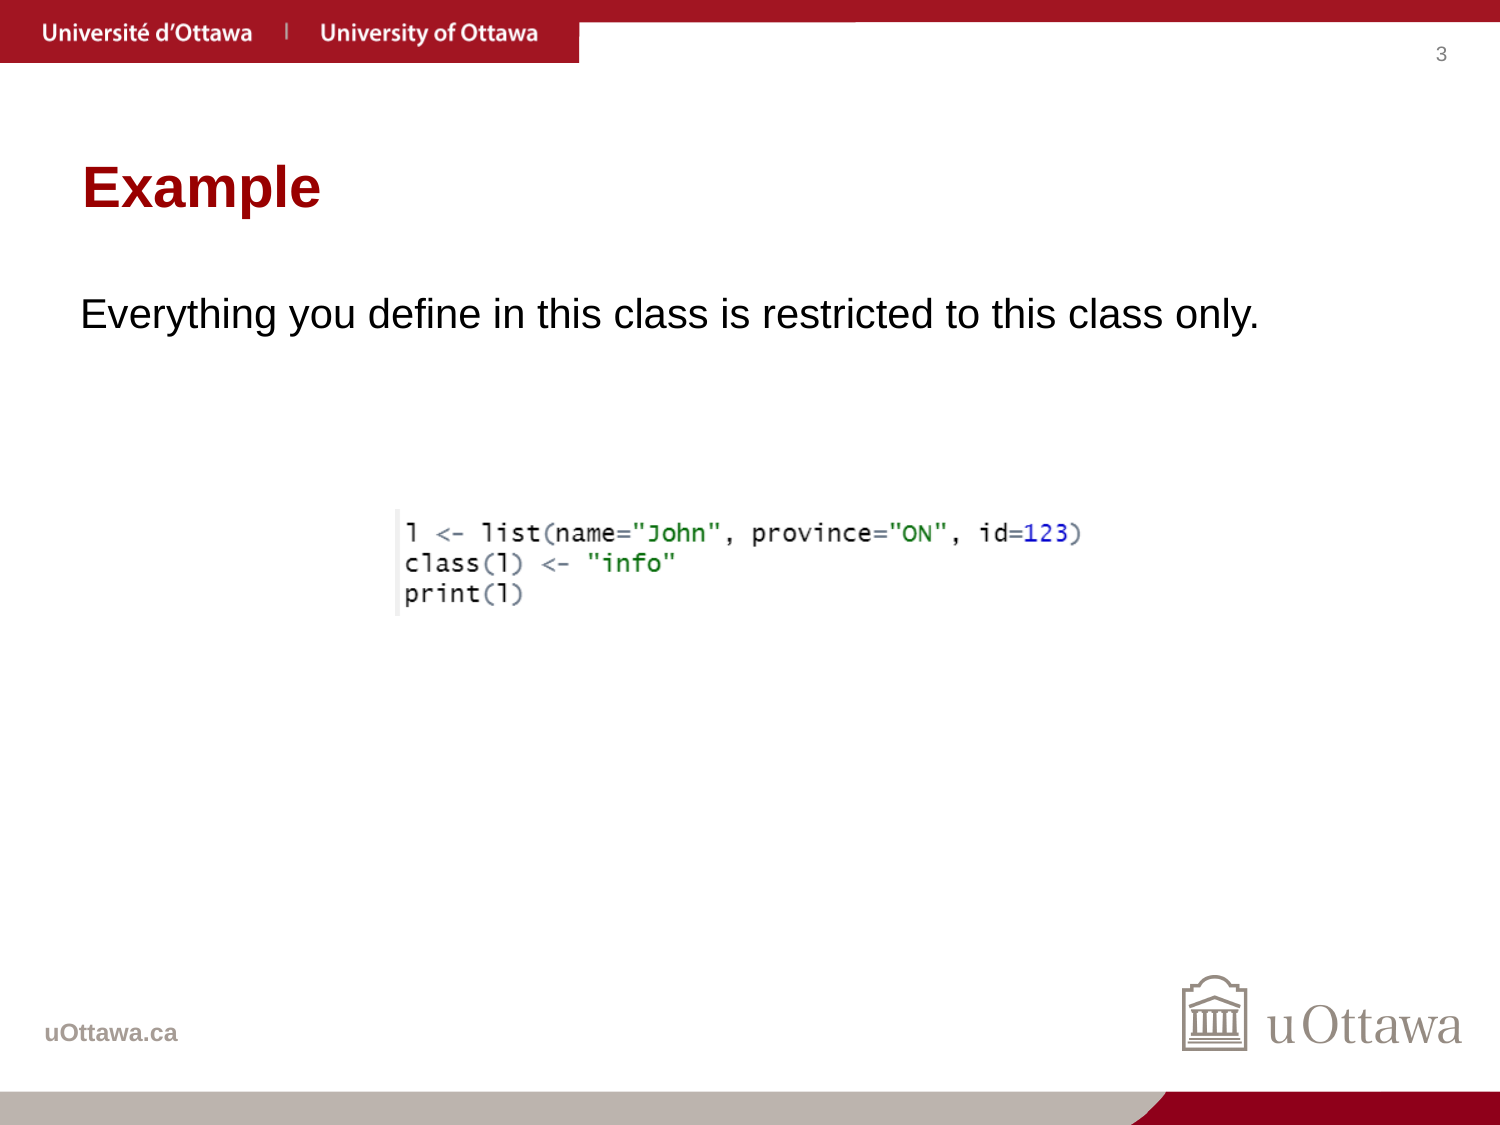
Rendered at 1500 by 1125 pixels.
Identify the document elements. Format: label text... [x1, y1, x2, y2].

picture [1182, 975, 1462, 1051]
picture [395, 509, 1105, 616]
list Everything you define in this class is restricted to this class only. [64, 278, 1340, 895]
picture [0, 0, 1500, 63]
picture [0, 1092, 1500, 1125]
title Example [67, 113, 1344, 256]
